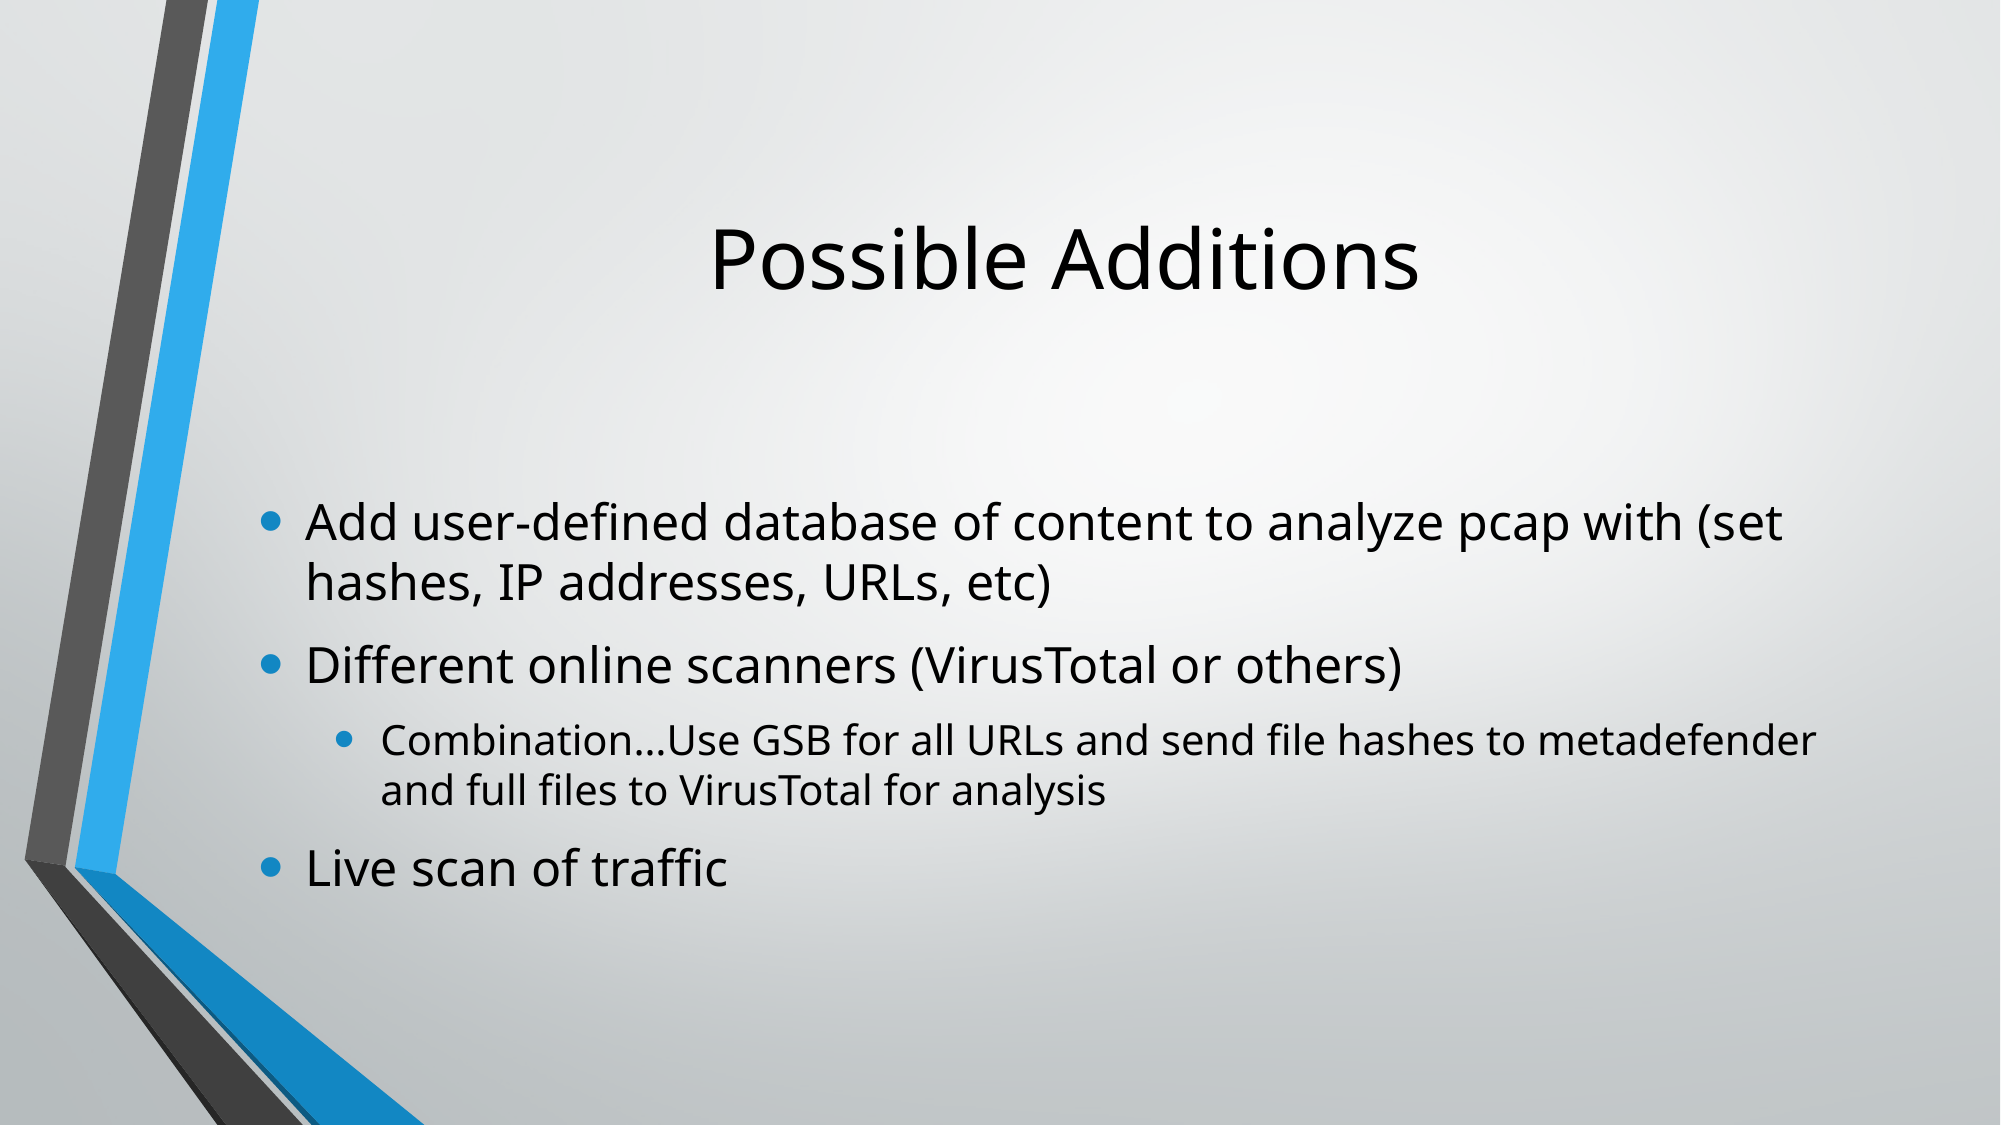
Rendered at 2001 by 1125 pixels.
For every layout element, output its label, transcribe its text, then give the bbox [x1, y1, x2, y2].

list Add user-defined database of content to analyze pcap with (set hashes, IP addresses, URLs, etc) Different online scanners (VirusTotal or others) Combination…Use GSB for all URLs and send file hashes to metadefender and full files to VirusTotal for analysis Live scan of traffic [243, 437, 1887, 950]
title Possible Additions [243, 112, 1887, 400]
